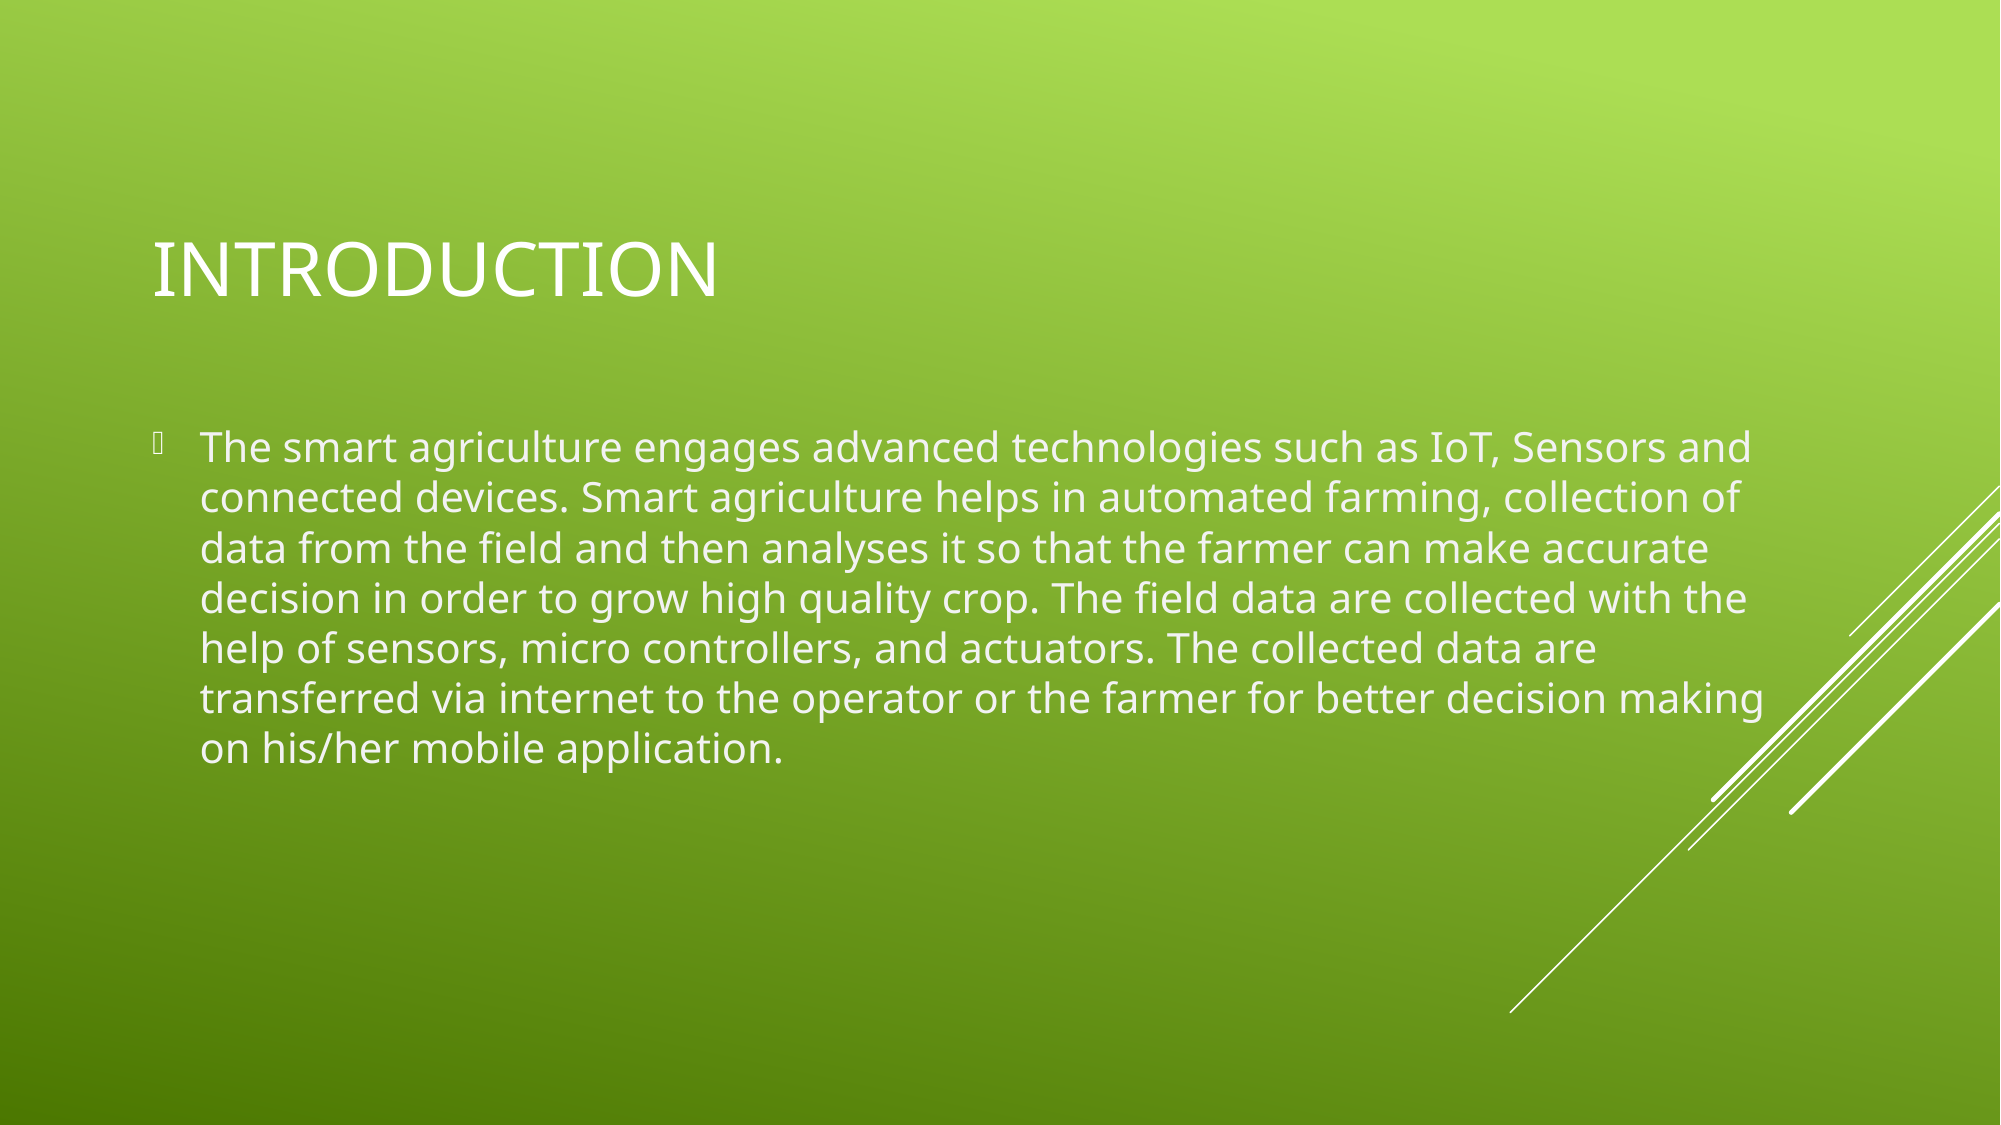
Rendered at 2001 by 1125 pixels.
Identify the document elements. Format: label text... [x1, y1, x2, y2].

list The smart agriculture engages advanced technologies such as IoT, Sensors and connected devices. Smart agriculture helps in automated farming, collection of data from the field and then analyses it so that the farmer can make accurate decision in order to grow high quality crop. The field data are collected with the help of sensors, micro controllers, and actuators. The collected data are transferred via internet to the operator or the farmer for better decision making on his/her mobile application. [137, 335, 1815, 929]
title Introduction [137, 143, 1538, 335]
